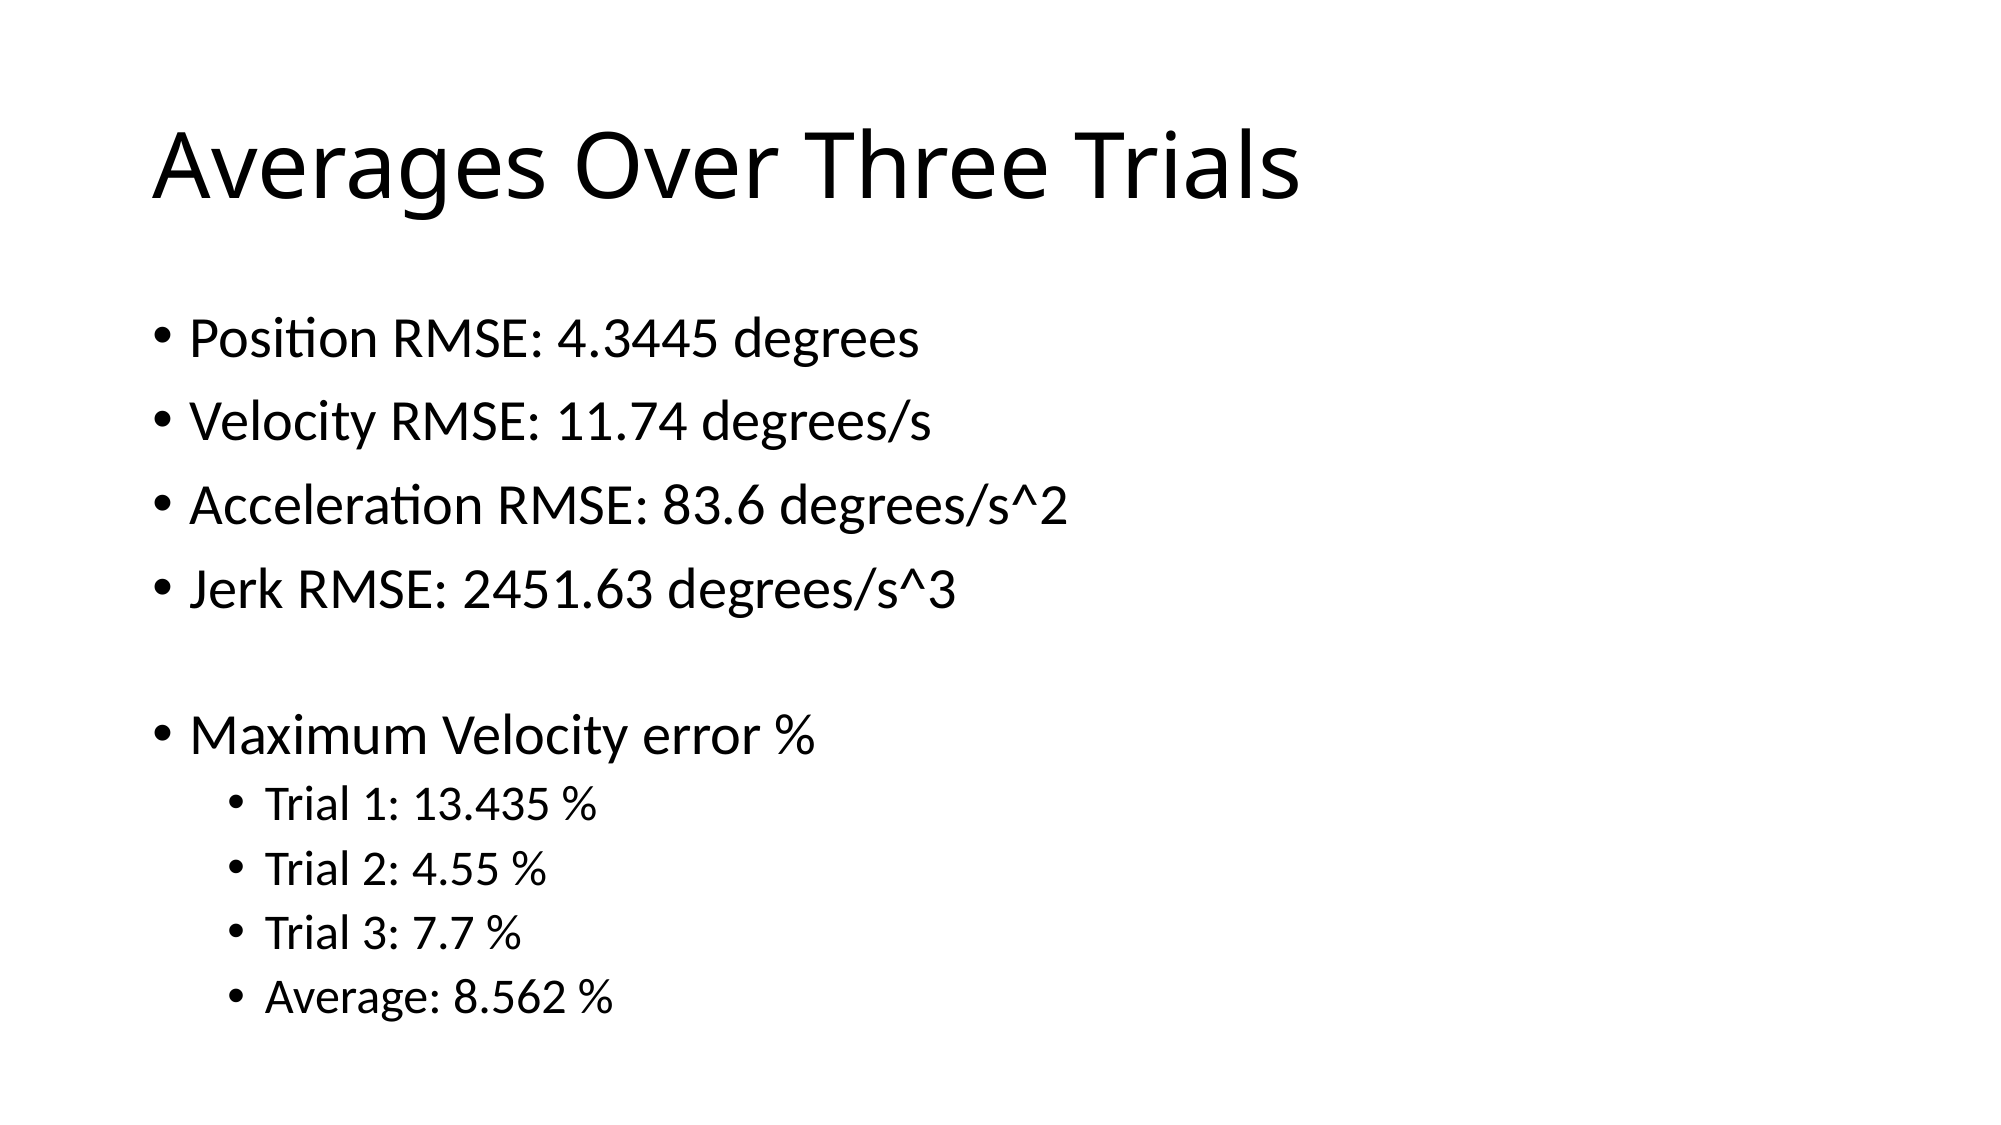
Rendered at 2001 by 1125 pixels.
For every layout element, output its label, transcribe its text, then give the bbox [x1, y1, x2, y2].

list Position RMSE: 4.3445 degrees Velocity RMSE: 11.74 degrees/s Acceleration RMSE: 83.6 degrees/s^2 Jerk RMSE: 2451.63 degrees/s^3 Maximum Velocity error % Trial 1: 13.435 % Trial 2: 4.55 % Trial 3: 7.7 % Average: 8.562 % [137, 299, 1863, 1082]
title Averages Over Three Trials [137, 59, 1863, 278]
